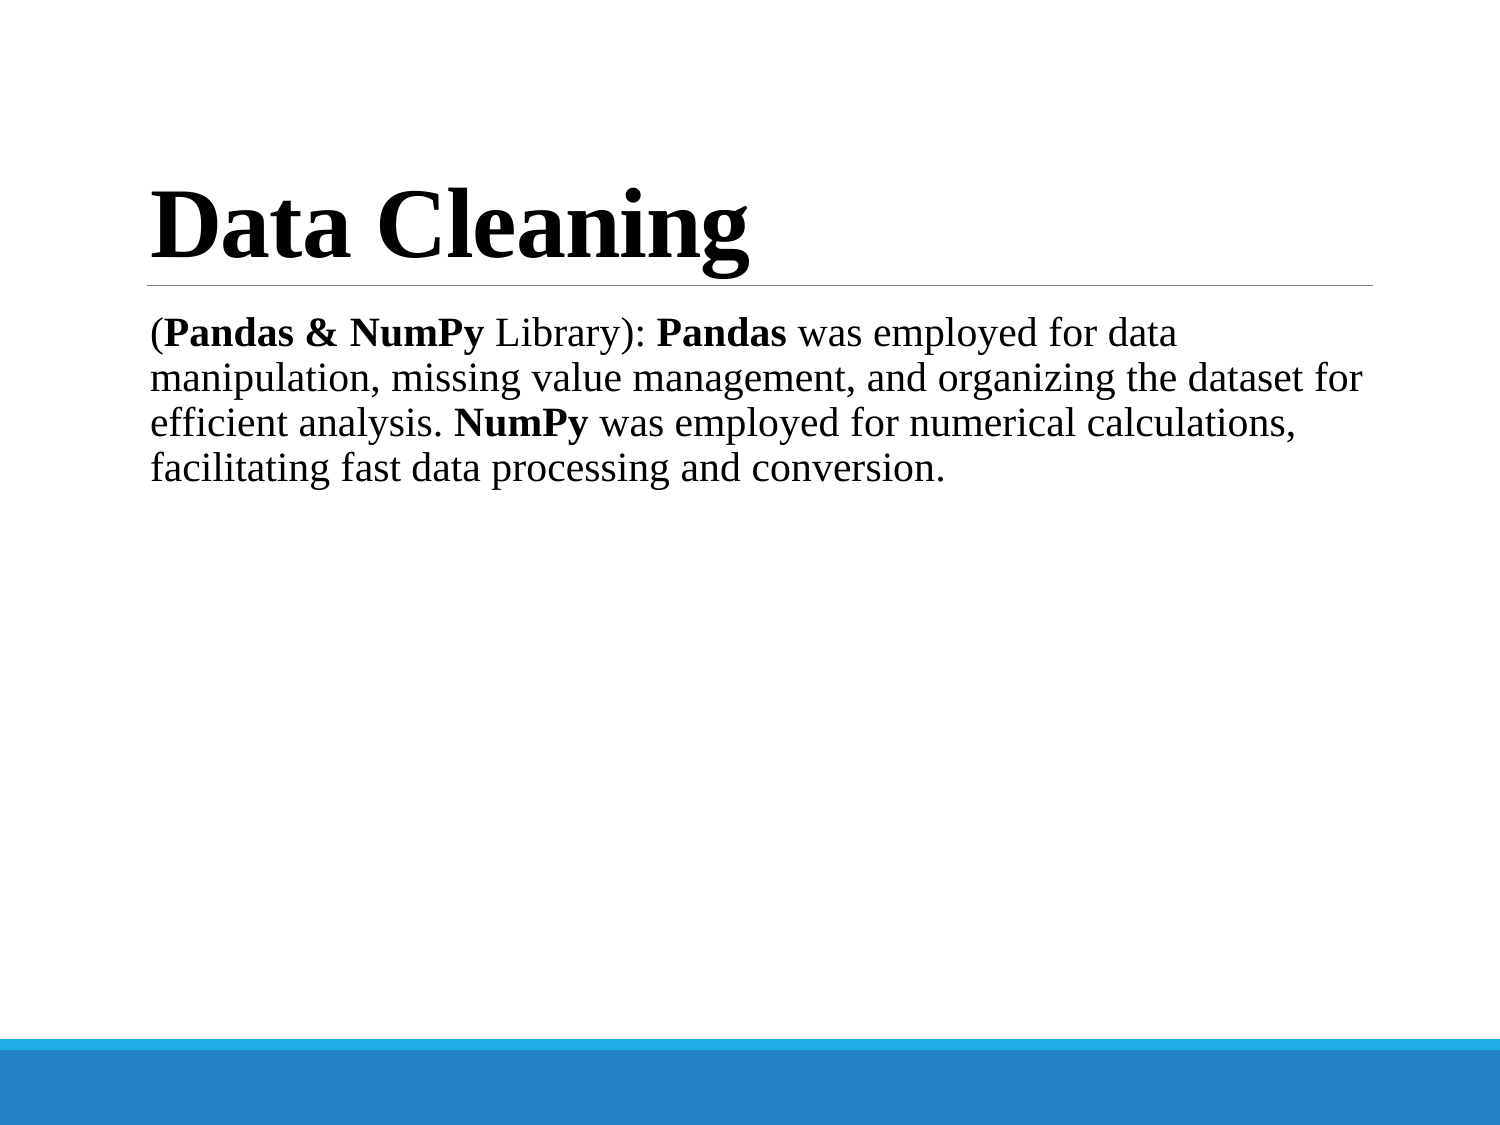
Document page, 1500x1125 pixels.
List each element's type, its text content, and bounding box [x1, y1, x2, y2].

list (Pandas & NumPy Library): Pandas was employed for data manipulation, missing value management, and organizing the dataset for efficient analysis. NumPy was employed for numerical calculations, facilitating fast data processing and conversion. [135, 302, 1373, 488]
title Data Cleaning [135, 127, 1373, 285]
